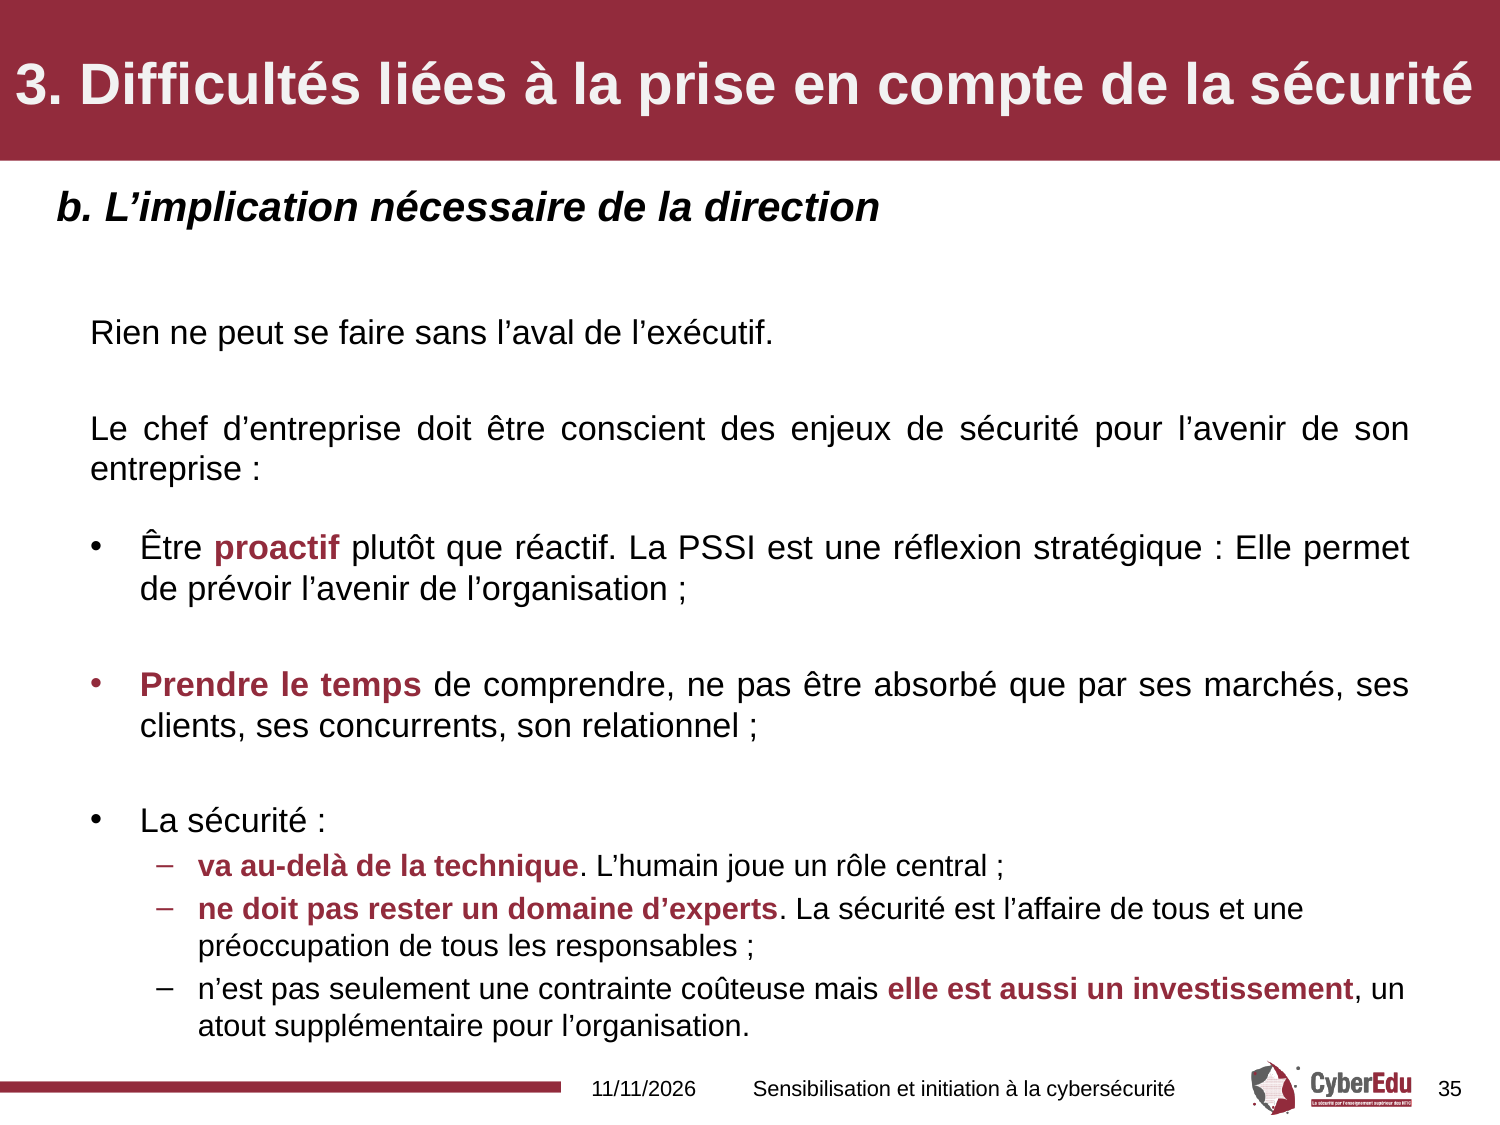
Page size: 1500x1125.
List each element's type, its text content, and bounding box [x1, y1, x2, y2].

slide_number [561, 1057, 727, 1118]
list Rien ne peut se faire sans l’aval de l’exécutif. Le chef d’entreprise doit être conscient des enjeux de sécurité pour l’avenir de son entreprise : Être proactif plutôt que réactif. La PSSI est une réflexion stratégique : Elle permet de prévoir l’avenir de l’organisation ; Prendre le temps de comprendre, ne pas être absorbé que par ses marchés, ses clients, ses concurrents, son relationnel ; La sécurité : va au-delà de la technique. L’humain joue un rôle central ; ne doit pas rester un domaine d’experts. La sécurité est l’affaire de tous et une préoccupation de tous les responsables ; n’est pas seulement une contrainte coûteuse mais elle est aussi un investissement, un atout supplémentaire pour l’organisation. [75, 302, 1425, 1059]
title 3. Difficultés liées à la prise en compte de la sécurité [0, 1, 1500, 161]
list b. L’implication nécessaire de la direction [41, 172, 1471, 268]
slide_number 35 [1423, 1057, 1495, 1118]
footer Sensibilisation et initiation à la cybersécurité [738, 1057, 1236, 1118]
picture [1246, 1060, 1412, 1115]
